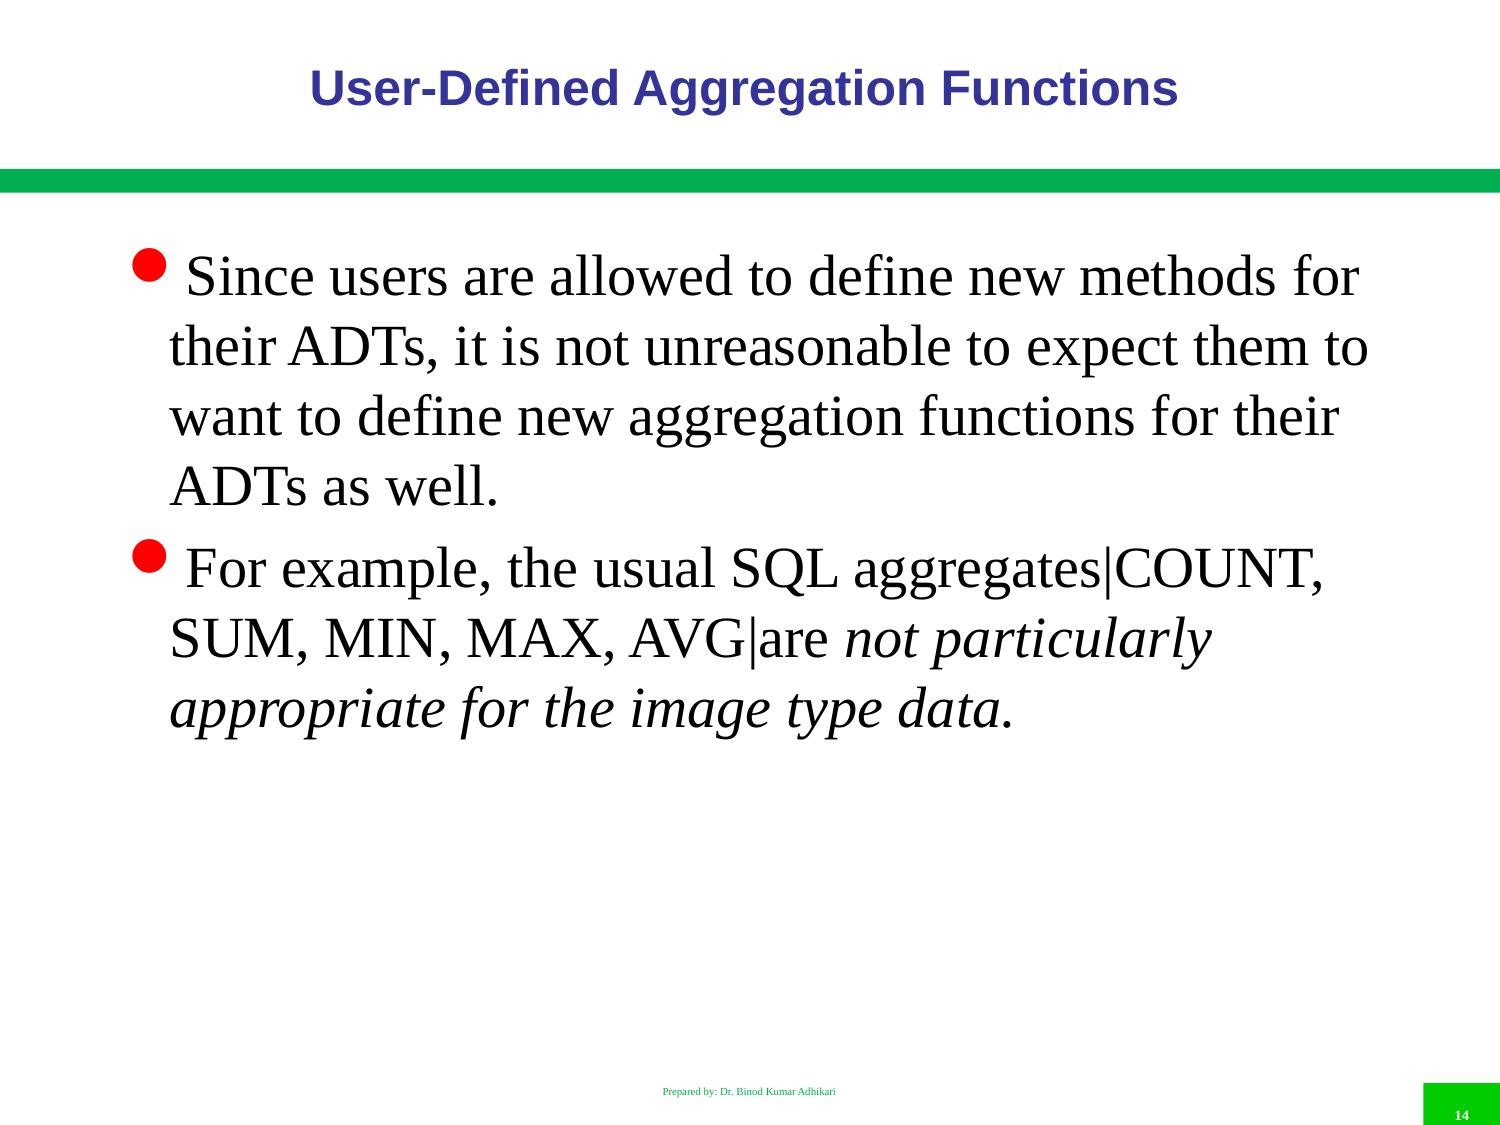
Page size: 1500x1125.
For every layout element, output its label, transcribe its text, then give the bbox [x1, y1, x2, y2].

footer Prepared by: Dr. Binod Kumar Adhikari [465, 1046, 1034, 1122]
slide_number 14 [1423, 1083, 1500, 1125]
list Since users are allowed to define new methods for their ADTs, it is not unreasonable to expect them to want to define new aggregation functions for their ADTs as well. For example, the usual SQL aggregates|COUNT, SUM, MIN, MAX, AVG|are not particularly appropriate for the image type data. [112, 229, 1424, 966]
title User-Defined Aggregation Functions [65, 35, 1424, 135]
